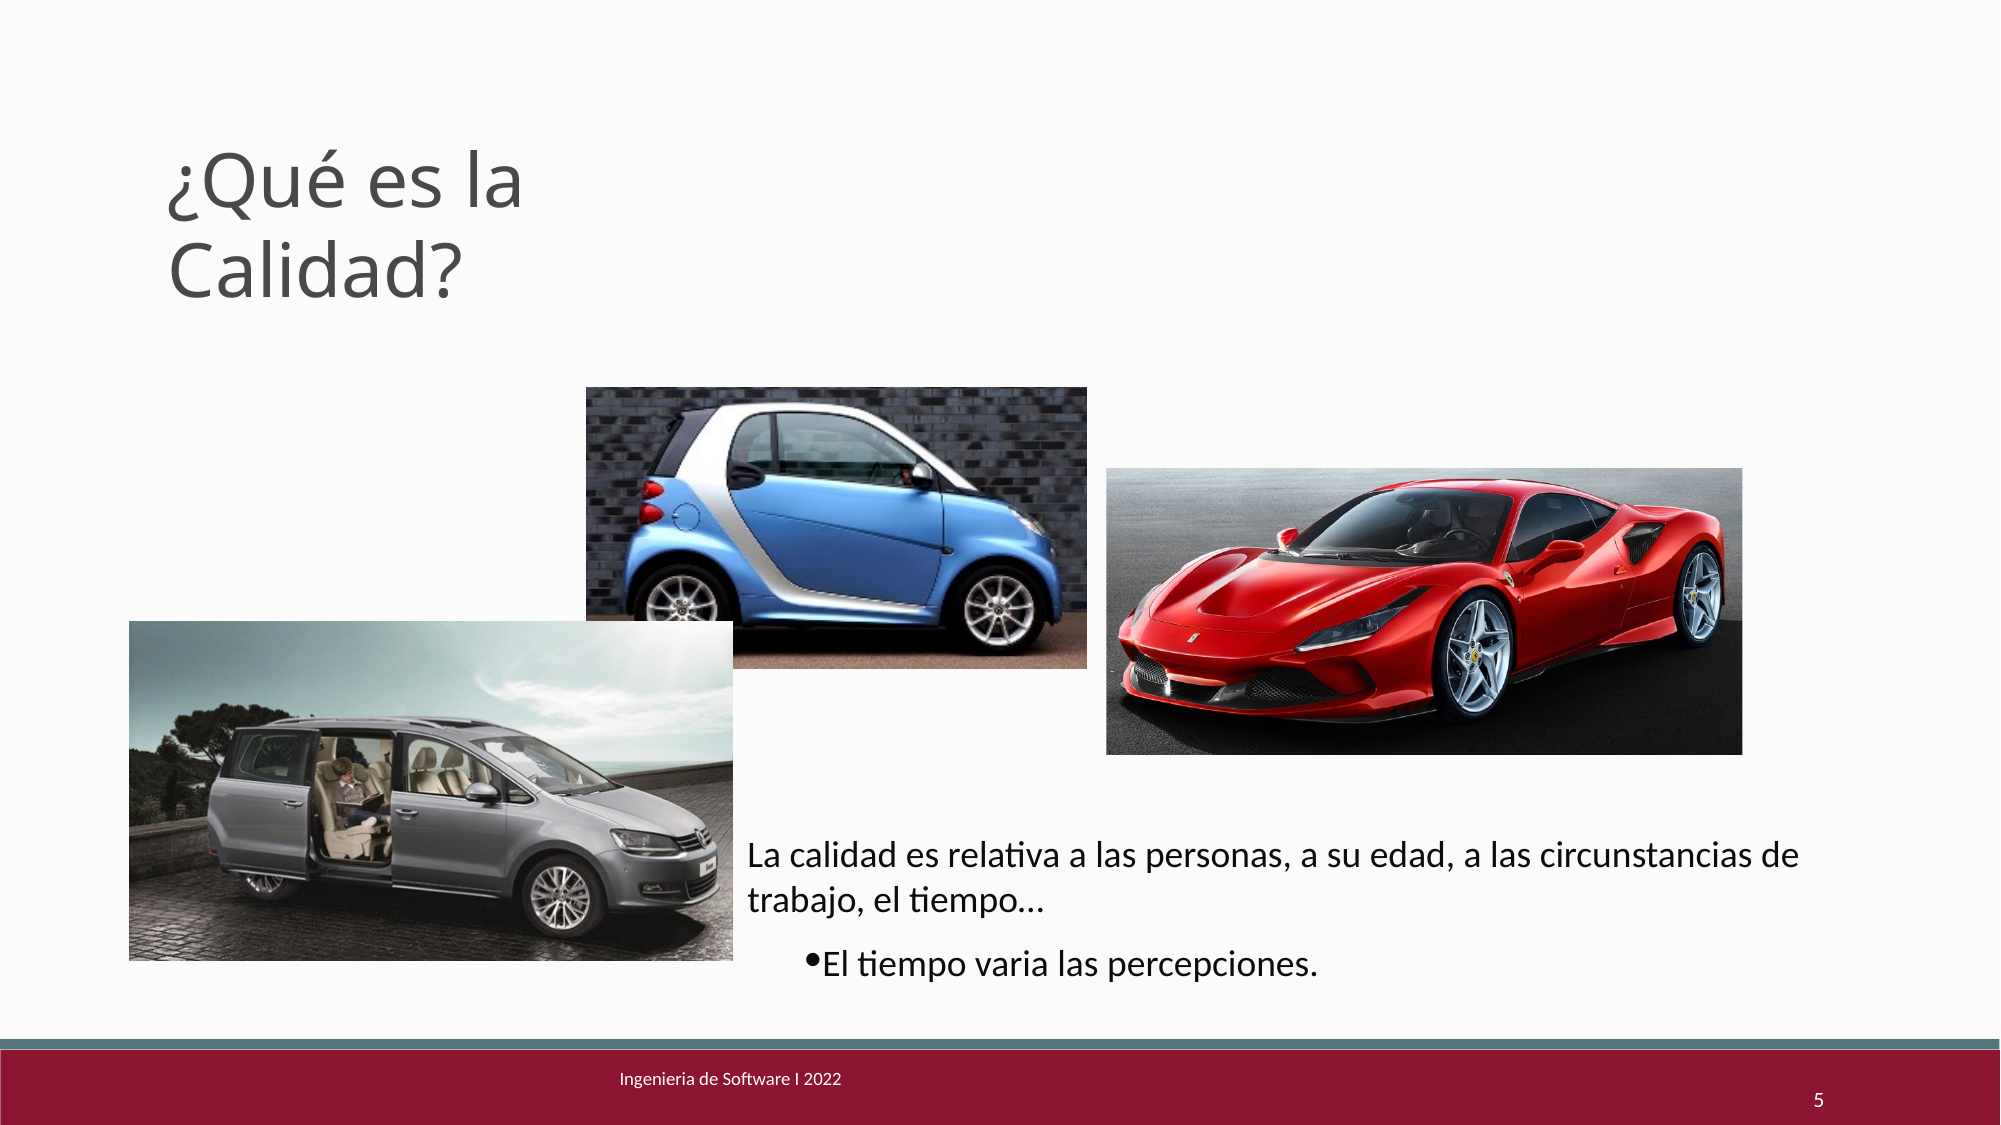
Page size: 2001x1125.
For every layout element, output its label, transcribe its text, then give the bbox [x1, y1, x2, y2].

slide_number 5 [1624, 1059, 1840, 1120]
text_box La calidad es relativa a las personas, a su edad, a las circunstancias de trabajo, el tiempo… El tiempo varia las percepciones. [732, 822, 1835, 1055]
picture [1106, 467, 1743, 755]
text_box ¿Qué es la Calidad? [152, 125, 850, 321]
picture [129, 387, 1087, 962]
footer Ingenieria de Software I 2022 [604, 1059, 1396, 1120]
